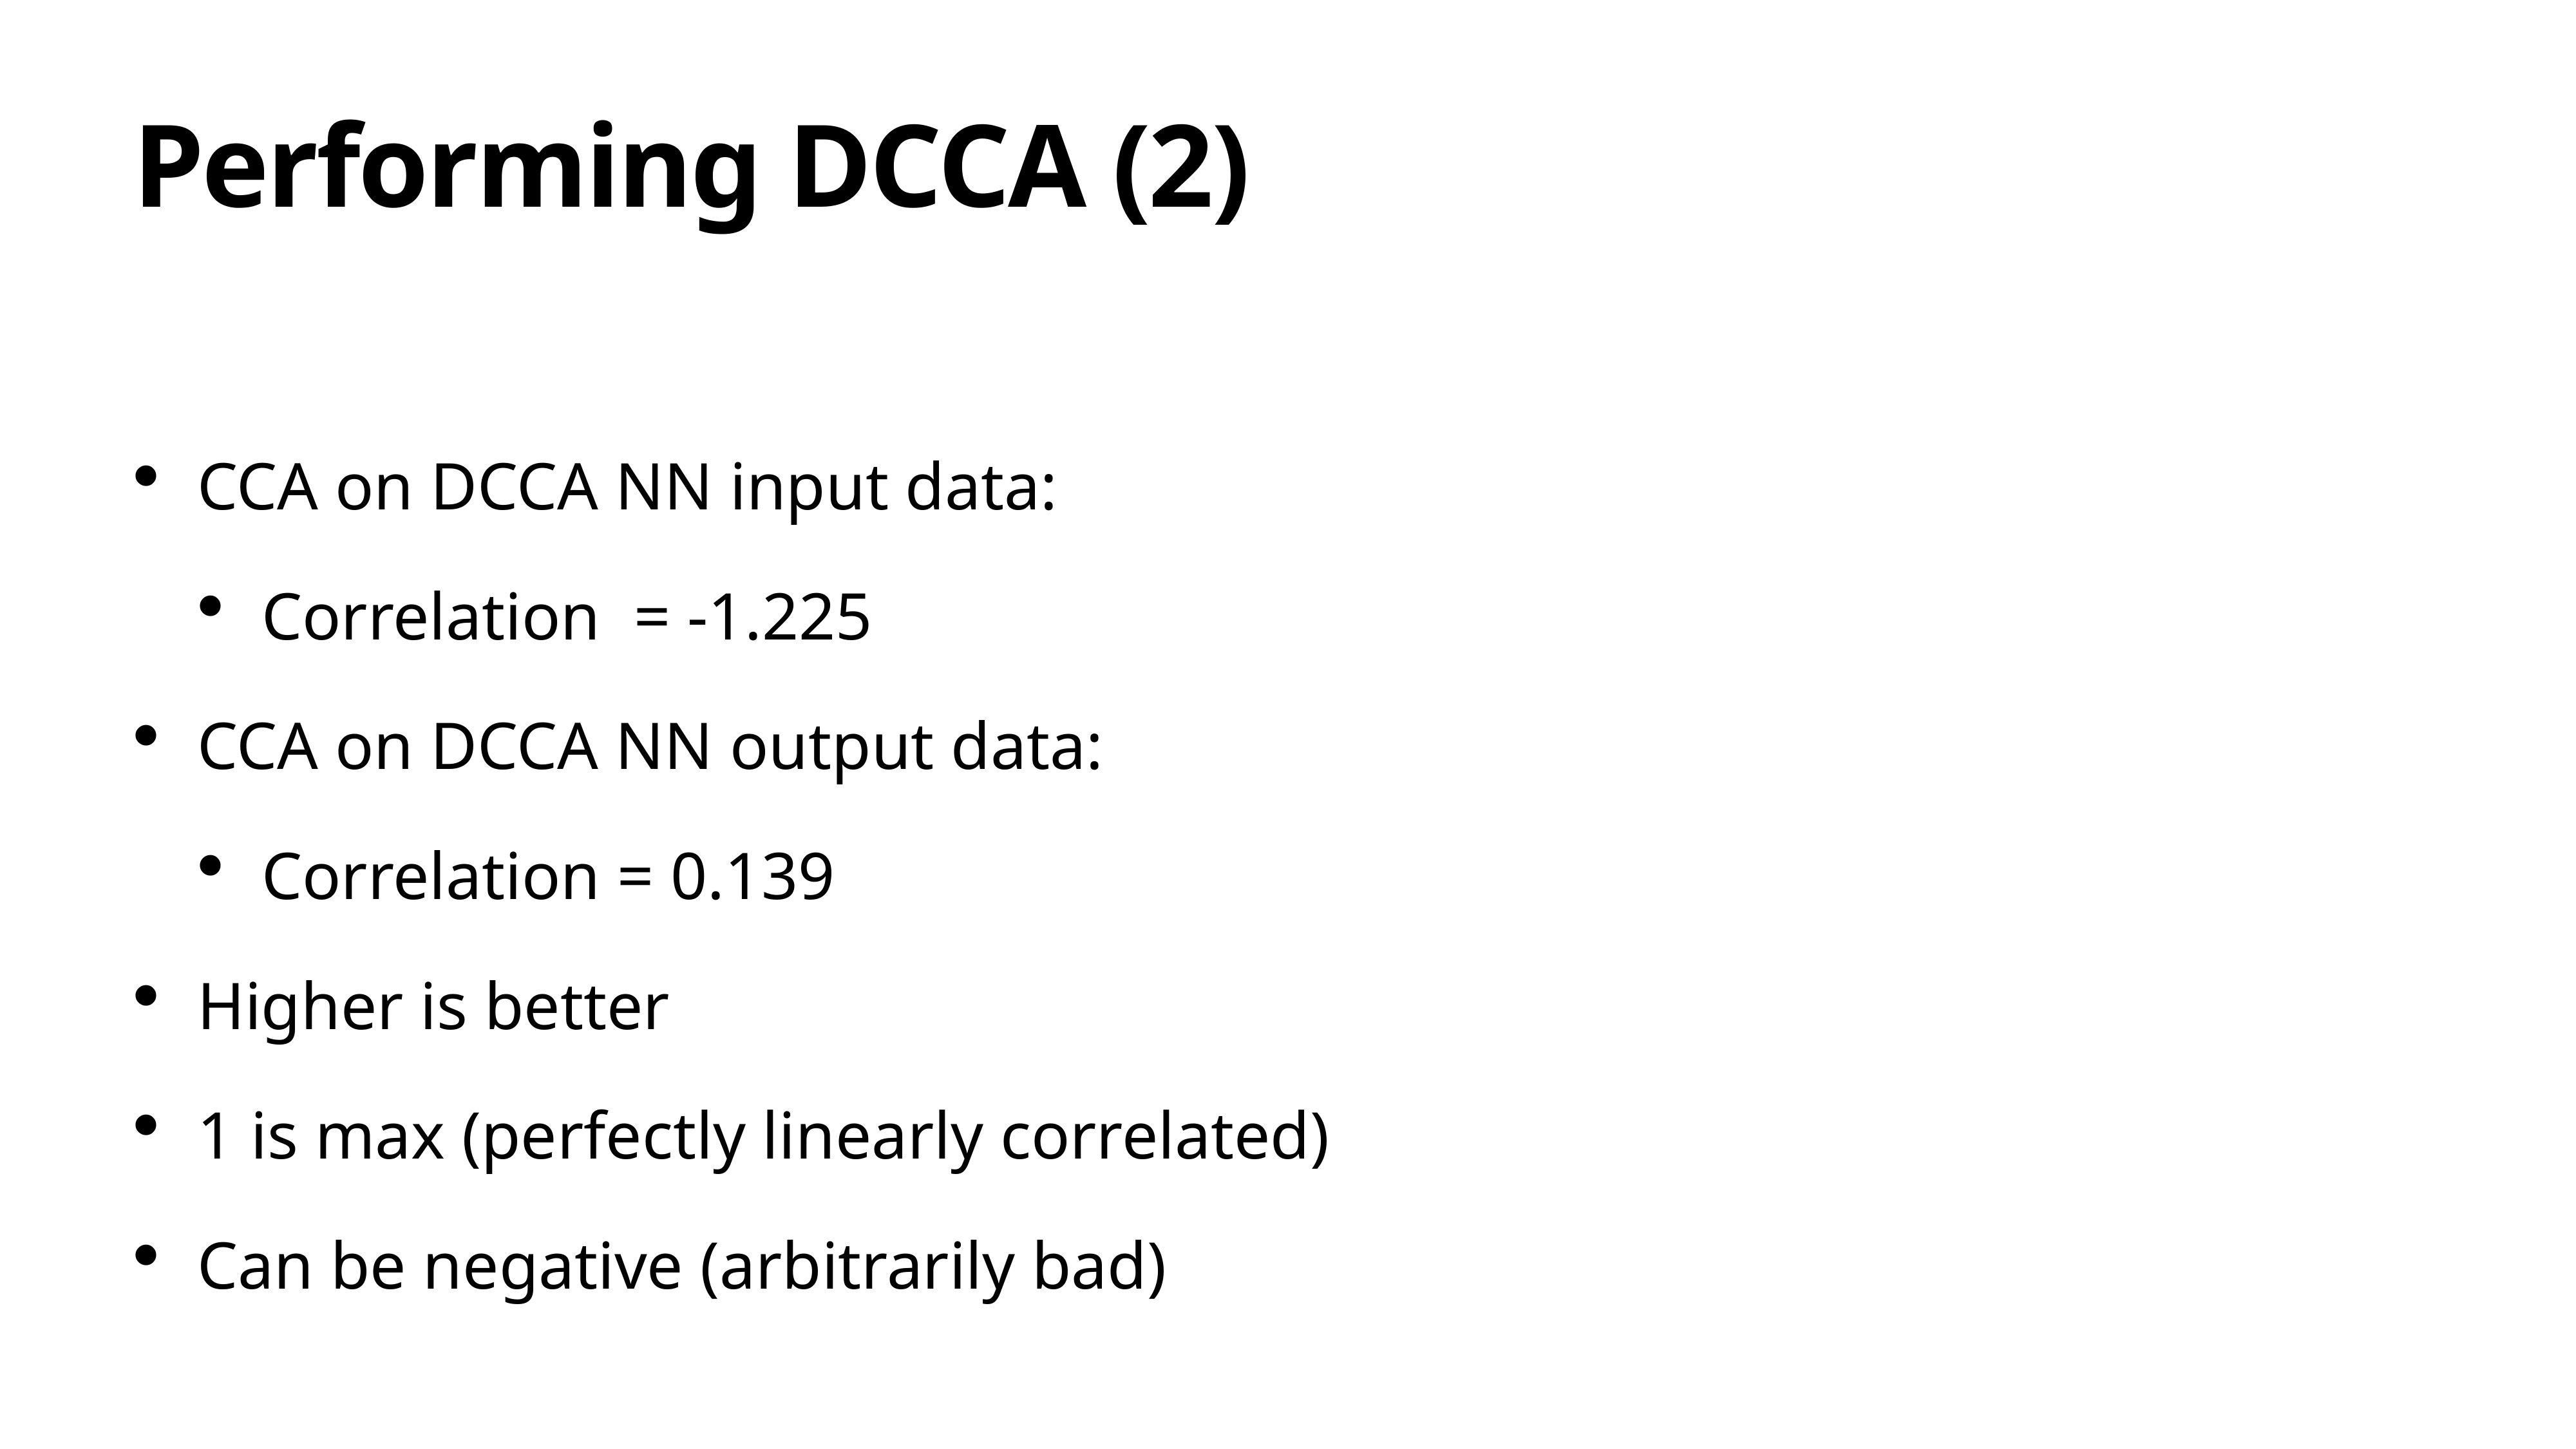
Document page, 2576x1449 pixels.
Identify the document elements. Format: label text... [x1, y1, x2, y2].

title Performing DCCA (2) [127, 113, 2449, 266]
list CCA on DCCA NN input data: Correlation = -1.225 CCA on DCCA NN output data: Correlation = 0.139 Higher is better 1 is max (perfectly linearly correlated) Can be negative (arbitrarily bad) [127, 448, 2449, 1321]
